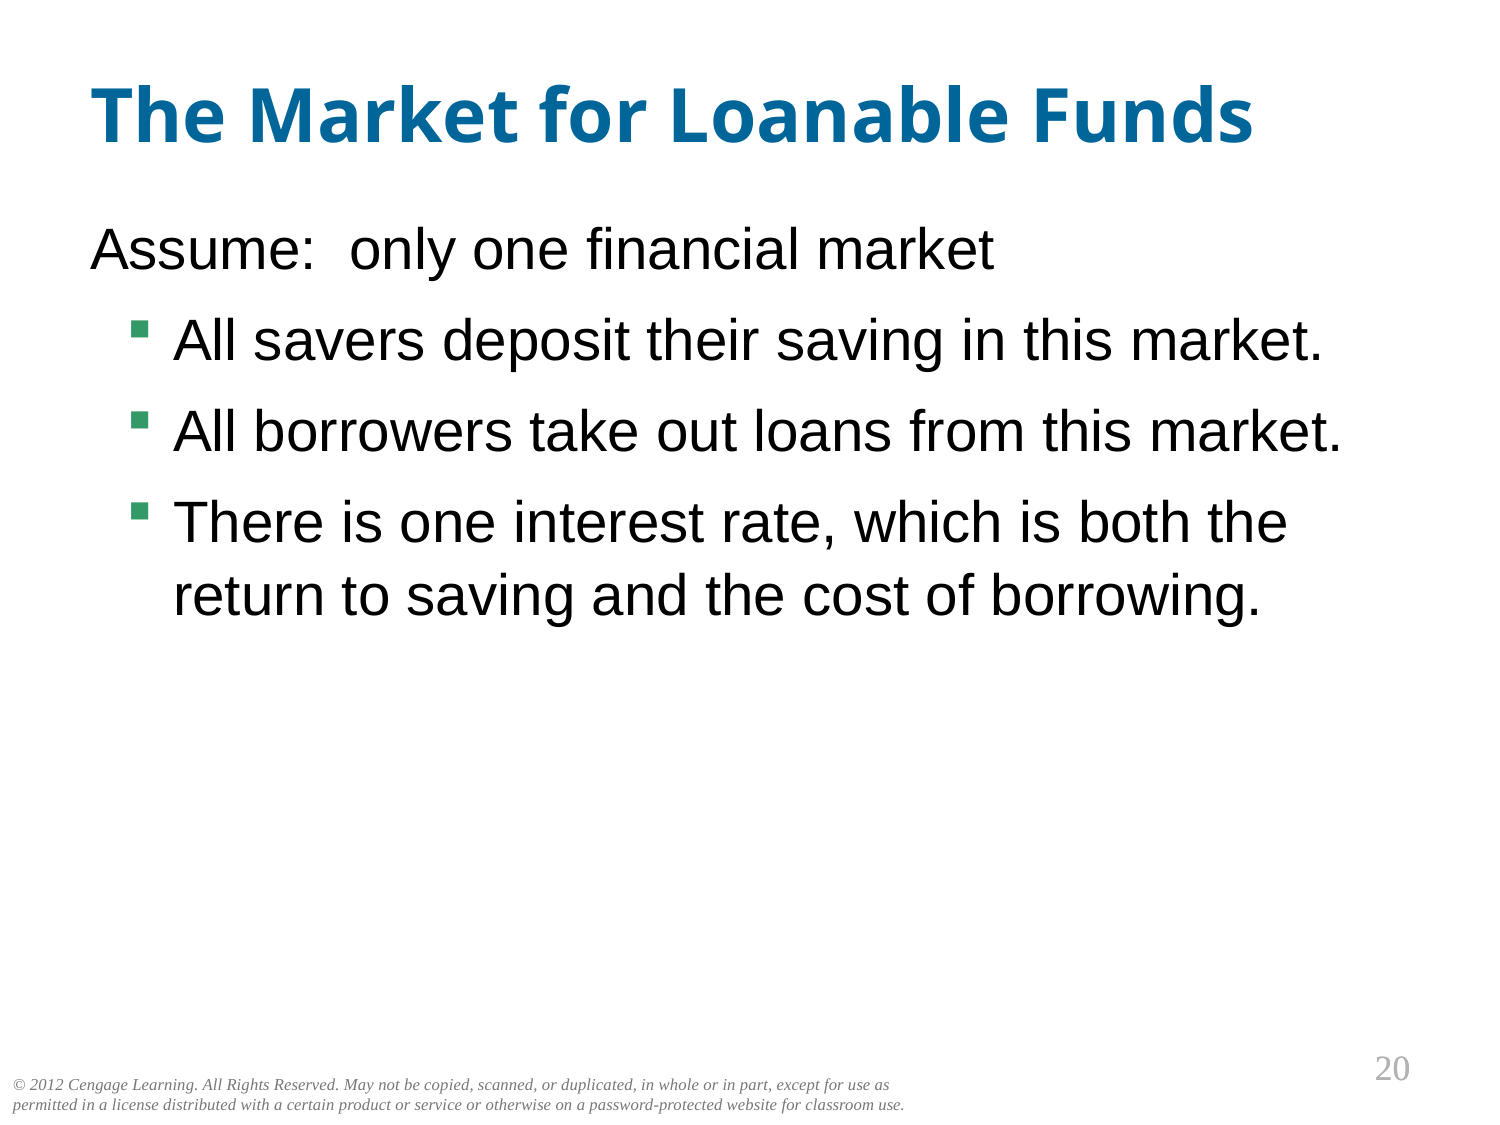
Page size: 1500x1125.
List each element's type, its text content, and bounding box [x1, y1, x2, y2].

list Assume: only one financial market All savers deposit their saving in this market. All borrowers take out loans from this market. There is one interest rate, which is both the return to saving and the cost of borrowing. [75, 200, 1425, 1019]
title The Market for Loanable Funds [75, 37, 1425, 188]
